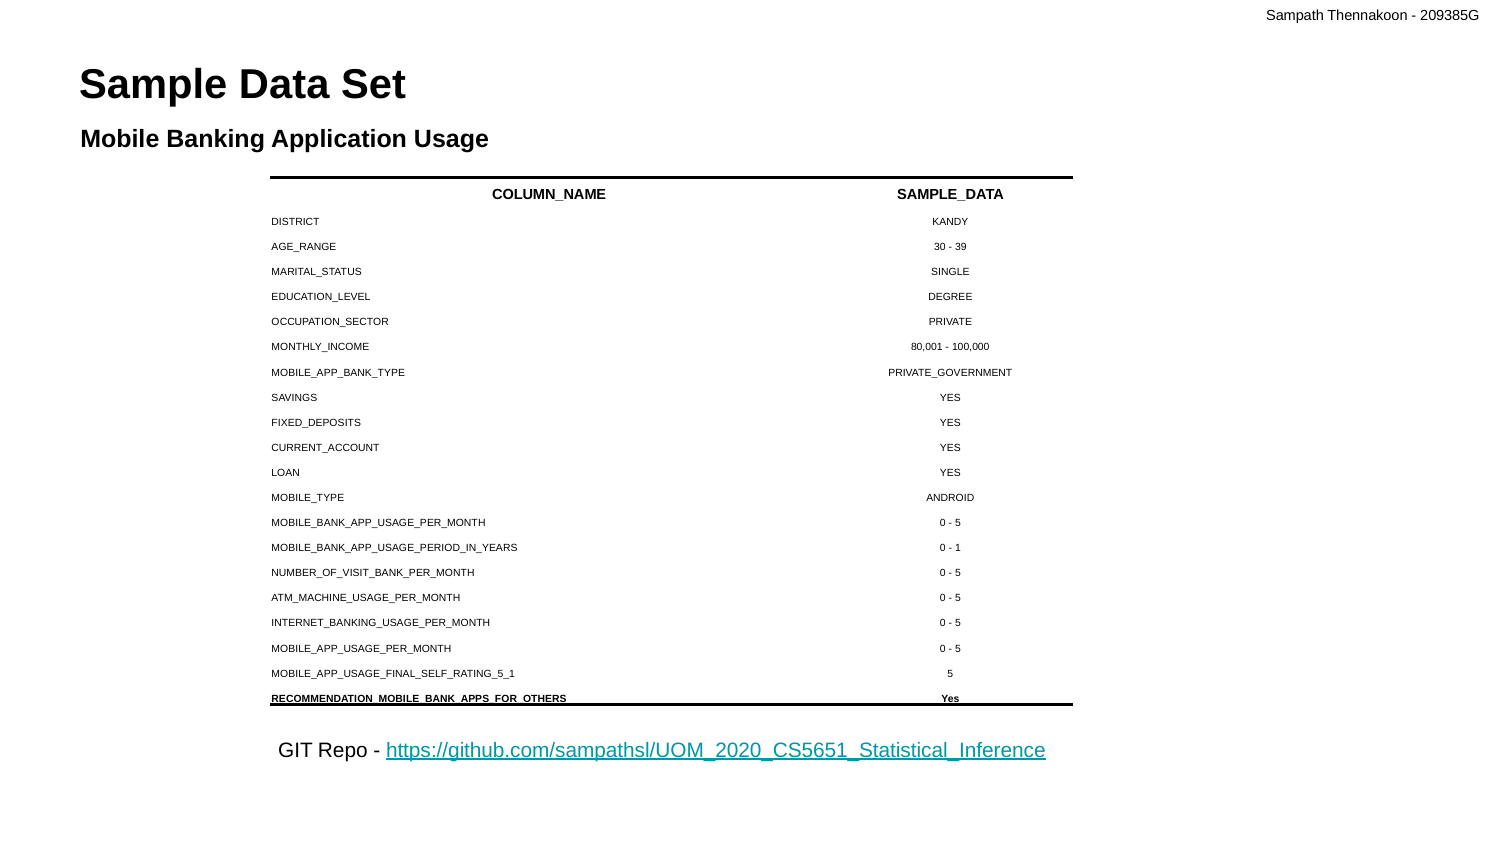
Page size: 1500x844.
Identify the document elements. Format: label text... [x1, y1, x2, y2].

table_cell 30 - 39 [828, 228, 1073, 253]
table_cell MOBILE_APP_USAGE_PER_MONTH [270, 629, 828, 654]
table_cell NUMBER_OF_VISIT_BANK_PER_MONTH [270, 554, 828, 579]
table_cell RECOMMENDATION_MOBILE_BANK_APPS_FOR_OTHERS [270, 679, 828, 703]
table_cell ANDROID [828, 479, 1073, 504]
text_box GIT Repo - https://github.com/sampathsl/UOM_2020_CS5651_Statistical_Inference [63, 728, 1261, 769]
table_cell CURRENT_ACCOUNT [270, 428, 828, 453]
table_cell PRIVATE_GOVERNMENT [828, 353, 1073, 378]
table_cell 0 - 5 [828, 629, 1073, 654]
table_cell DEGREE [828, 278, 1073, 303]
table_cell INTERNET_BANKING_USAGE_PER_MONTH [270, 604, 828, 629]
table_cell MONTHLY_INCOME [270, 328, 828, 353]
table_cell MARITAL_STATUS [270, 253, 828, 278]
table_cell 0 - 5 [828, 604, 1073, 629]
table_cell YES [828, 378, 1073, 403]
table_cell ATM_MACHINE_USAGE_PER_MONTH [270, 579, 828, 604]
table_cell FIXED_DEPOSITS [270, 403, 828, 428]
table_cell DISTRICT [270, 203, 828, 228]
table_cell MOBILE_APP_BANK_TYPE [270, 353, 828, 378]
table_cell 80,001 - 100,000 [828, 328, 1073, 353]
table_cell YES [828, 428, 1073, 453]
table_cell MOBILE_APP_USAGE_FINAL_SELF_RATING_5_1 [270, 654, 828, 679]
table_cell SAVINGS [270, 378, 828, 403]
table_cell LOAN [270, 453, 828, 479]
table_header COLUMN_NAME [270, 179, 828, 203]
table_cell 0 - 5 [828, 554, 1073, 579]
table_cell SINGLE [828, 253, 1073, 278]
table_cell MOBILE_TYPE [270, 479, 828, 504]
table_cell 0 - 5 [828, 504, 1073, 529]
table_header SAMPLE_DATA [828, 179, 1073, 203]
text_box Sampath Thennakoon - 209385G [1251, 0, 1500, 32]
table_cell YES [828, 403, 1073, 428]
text_box Mobile Banking Application Usage [65, 114, 505, 160]
table_cell YES [828, 453, 1073, 479]
table_cell PRIVATE [828, 303, 1073, 328]
table_cell 0 - 5 [828, 579, 1073, 604]
table_cell 5 [828, 654, 1073, 679]
table_cell KANDY [828, 203, 1073, 228]
table_cell OCCUPATION_SECTOR [270, 303, 828, 328]
table_cell MOBILE_BANK_APP_USAGE_PER_MONTH [270, 504, 828, 529]
text_box Sample Data Set [64, 49, 422, 114]
table_cell EDUCATION_LEVEL [270, 278, 828, 303]
table_cell MOBILE_BANK_APP_USAGE_PERIOD_IN_YEARS [270, 529, 828, 554]
table_cell 0 - 1 [828, 529, 1073, 554]
table_cell AGE_RANGE [270, 228, 828, 253]
table_cell Yes [828, 679, 1073, 703]
